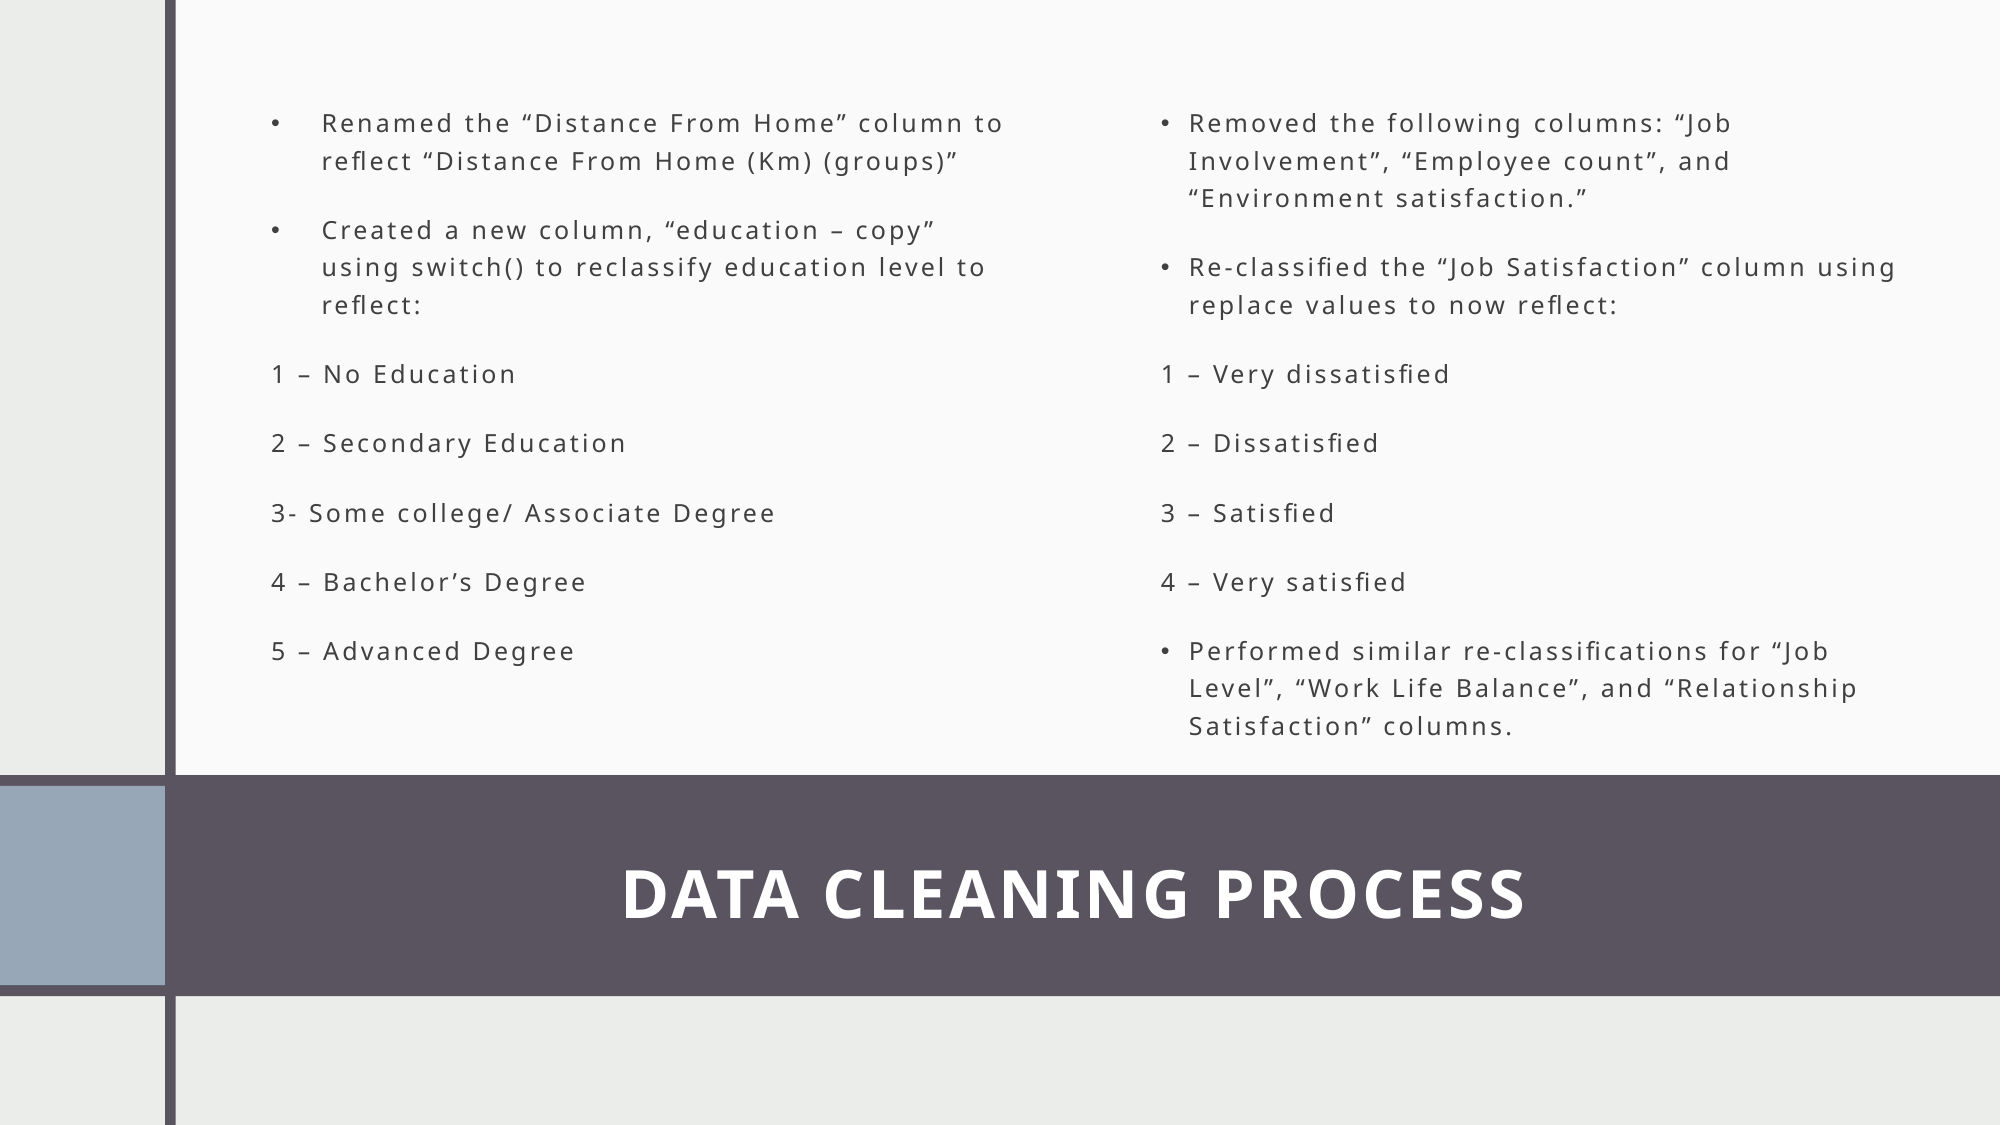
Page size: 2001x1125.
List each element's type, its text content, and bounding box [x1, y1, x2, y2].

title DATA CLEANING PROCESS [251, 799, 1895, 969]
list Renamed the “Distance From Home” column to reflect “Distance From Home (Km) (groups)” Created a new column, “education – copy” using switch() to reclassify education level to reflect: 1 – No Education 2 – Secondary Education 3- Some college/ Associate Degree 4 – Bachelor’s Degree 5 – Advanced Degree [253, 82, 1033, 693]
list Removed the following columns: “Job Involvement”, “Employee count”, and “Environment satisfaction.” Re-classified the “Job Satisfaction” column using replace values to now reflect: 1 – Very dissatisfied 2 – Dissatisfied 3 – Satisfied 4 – Very satisfied Performed similar re-classifications for “Job Level”, “Work Life Balance”, and “Relationship Satisfaction” columns. [1142, 82, 1923, 765]
